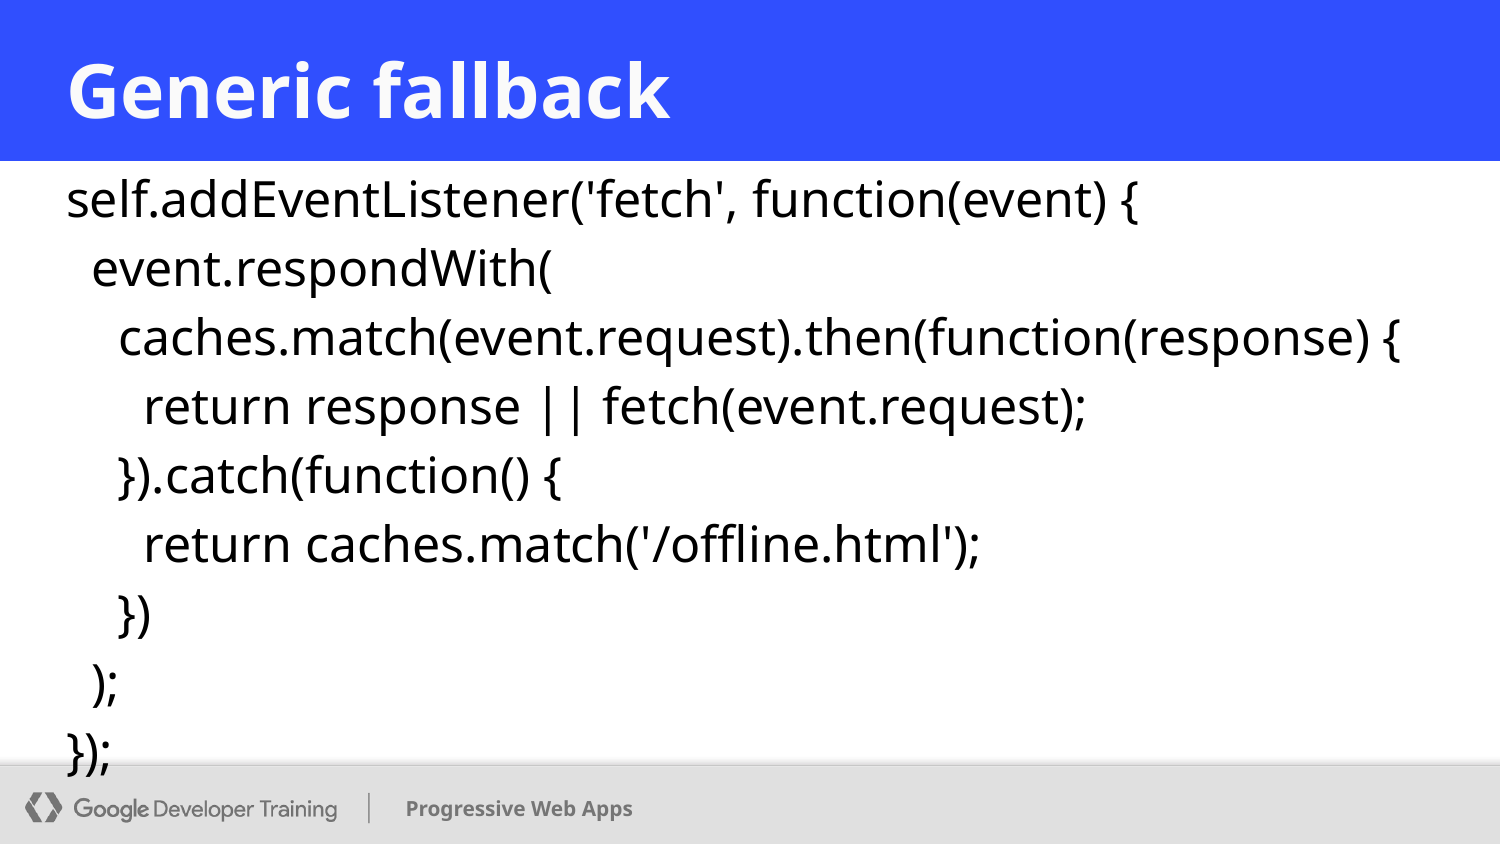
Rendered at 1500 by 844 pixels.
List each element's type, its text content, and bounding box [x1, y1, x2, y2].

picture [0, 161, 1500, 844]
title Generic fallback [51, 28, 1449, 122]
list self.addEventListener('fetch', function(event) { event.respondWith( caches.match(event.request).then(function(response) { return response || fetch(event.request); }).catch(function() { return caches.match('/offline.html'); }) ); }); [51, 143, 1500, 744]
